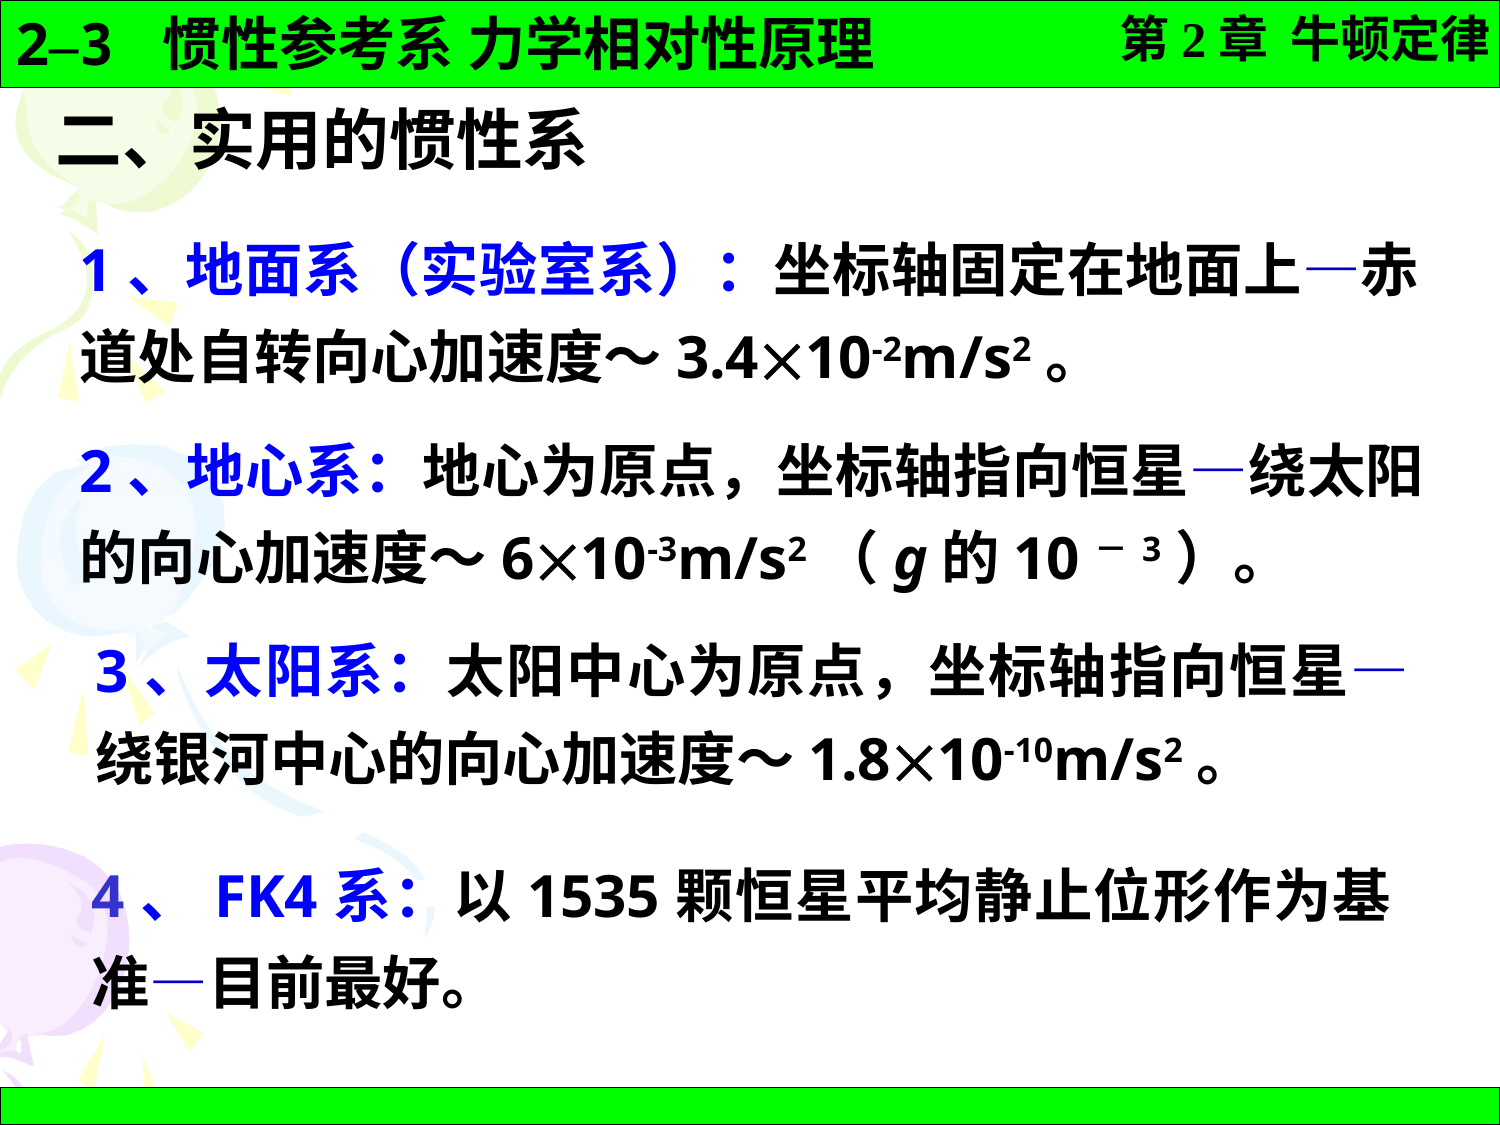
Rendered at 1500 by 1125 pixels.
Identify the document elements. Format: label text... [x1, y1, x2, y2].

text_box 1、地面系（实验室系）：坐标轴固定在地面上—赤道处自转向心加速度～3.410-2m/s2。 [64, 207, 1434, 398]
text_box 二、实用的惯性系 [41, 90, 679, 185]
text_box 2、地心系：地心为原点，坐标轴指向恒星—绕太阳的向心加速度～610-3m/s2（g的10－3）。 [64, 408, 1439, 599]
text_box 3、太阳系：太阳中心为原点，坐标轴指向恒星—绕银河中心的向心加速度～1.810-10m/s2。 [80, 609, 1424, 800]
text_box 4、FK4系：以1535颗恒星平均静止位形作为基准—目前最好。 [76, 834, 1406, 1024]
